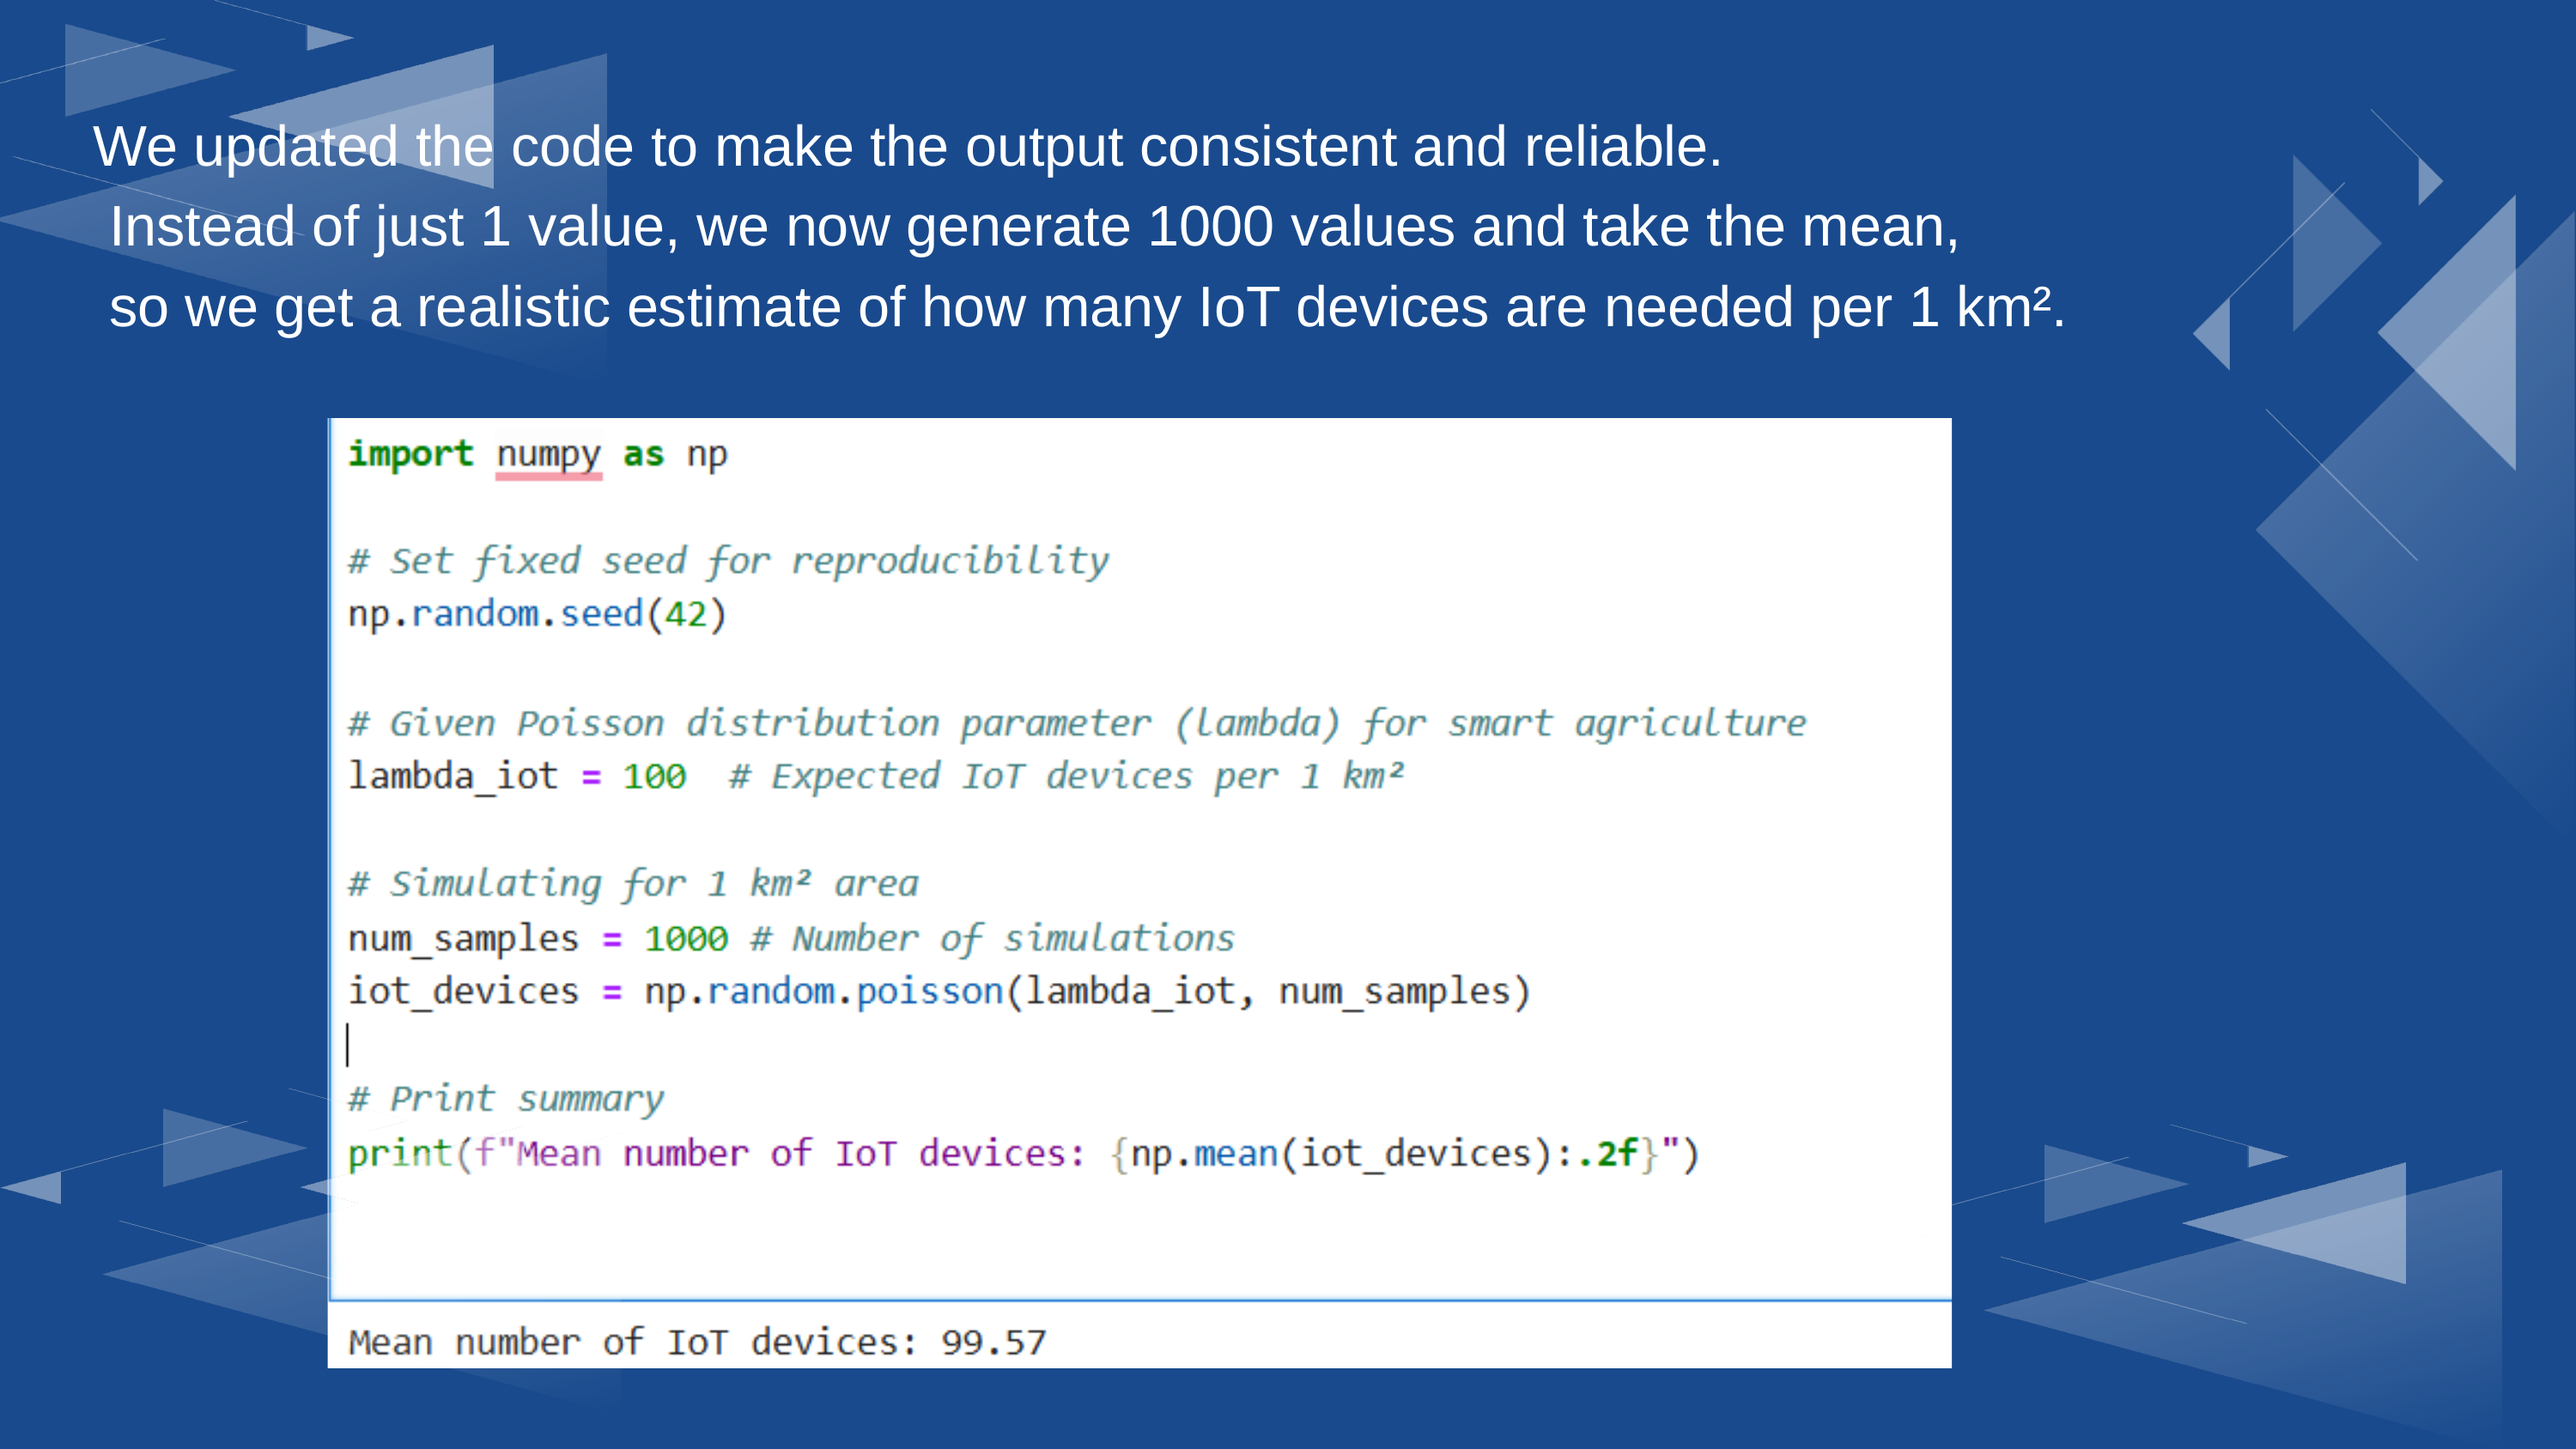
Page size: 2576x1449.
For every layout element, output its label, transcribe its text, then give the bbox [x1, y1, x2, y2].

text_box [327, 418, 1953, 1368]
text_box [1881, 1125, 2504, 1449]
text_box [2192, 109, 2576, 846]
text_box [0, 0, 610, 384]
text_box We updated the code to make the output consistent and reliable. Instead of just 1 value, we now generate 1000 values and take the mean, so we get a realistic estimate of how many IoT devices are needed per 1 km². [610, 97, 2071, 338]
text_box [0, 1088, 623, 1413]
